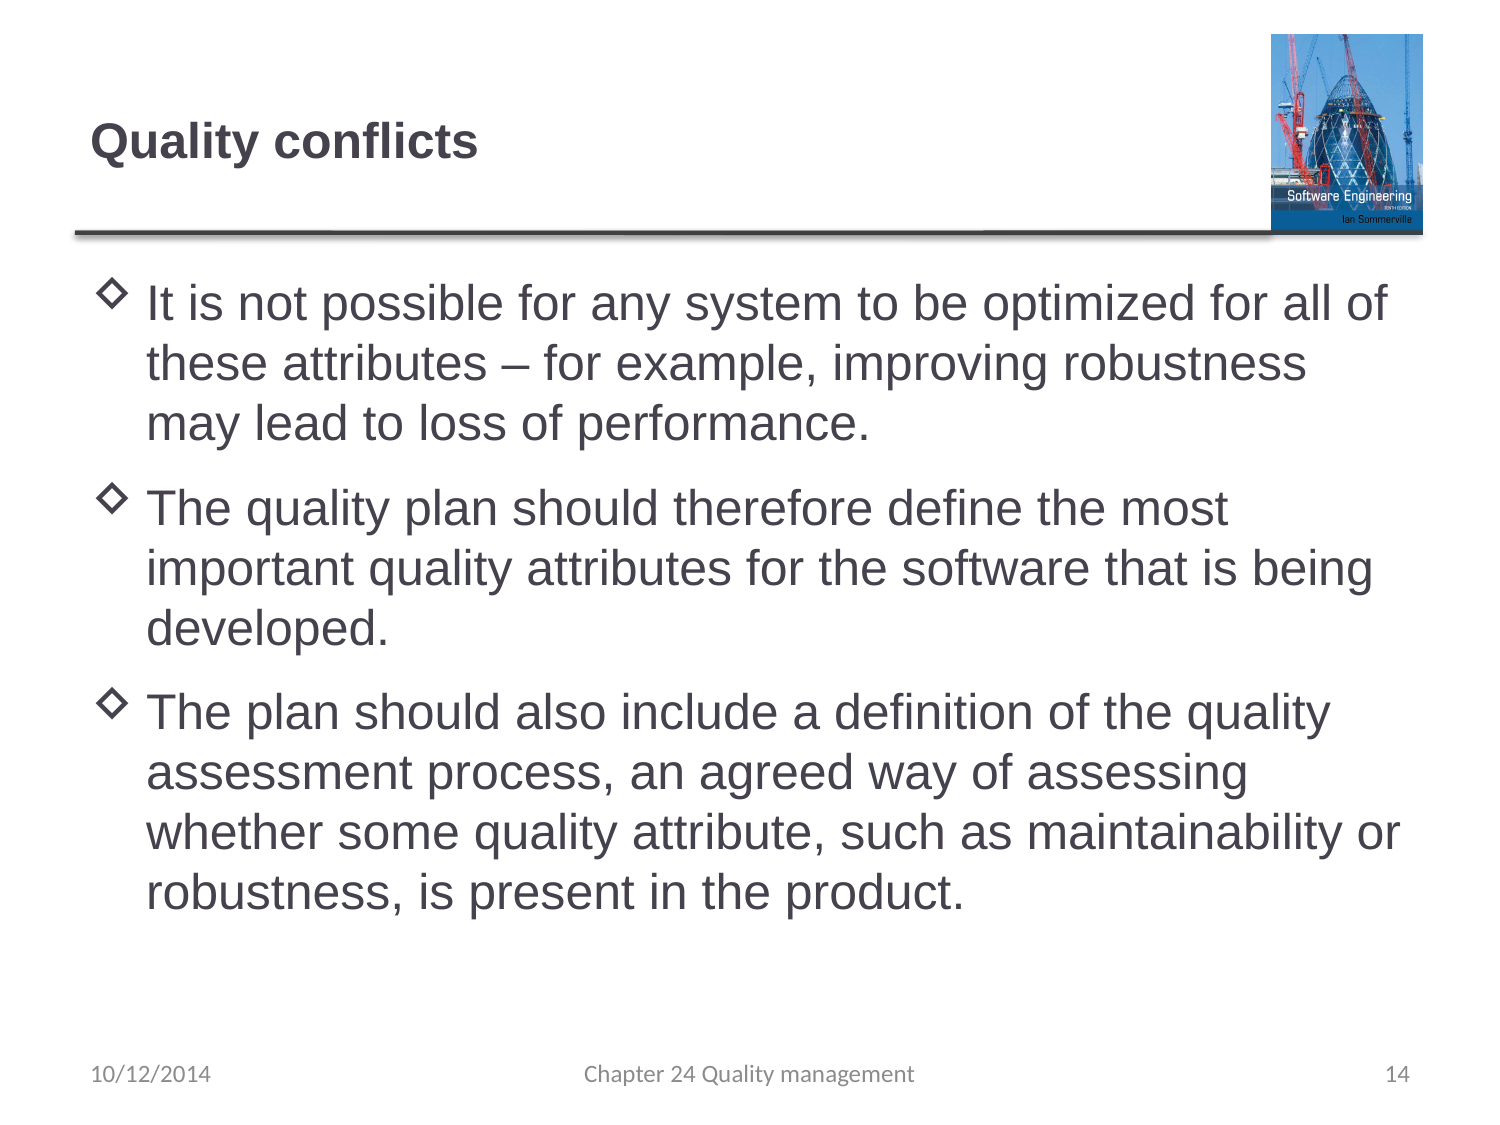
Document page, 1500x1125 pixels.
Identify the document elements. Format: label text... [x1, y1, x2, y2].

list It is not possible for any system to be optimized for all of these attributes – for example, improving robustness may lead to loss of performance. The quality plan should therefore define the most important quality attributes for the software that is being developed. The plan should also include a definition of the quality assessment process, an agreed way of assessing whether some quality attribute, such as maintainability or robustness, is present in the product. [75, 262, 1425, 1005]
slide_number 14 [1074, 1042, 1425, 1103]
title Quality conflicts [74, 44, 1272, 233]
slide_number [75, 1042, 425, 1103]
footer Chapter 24 Quality management [512, 1042, 988, 1103]
picture [1271, 34, 1423, 230]
